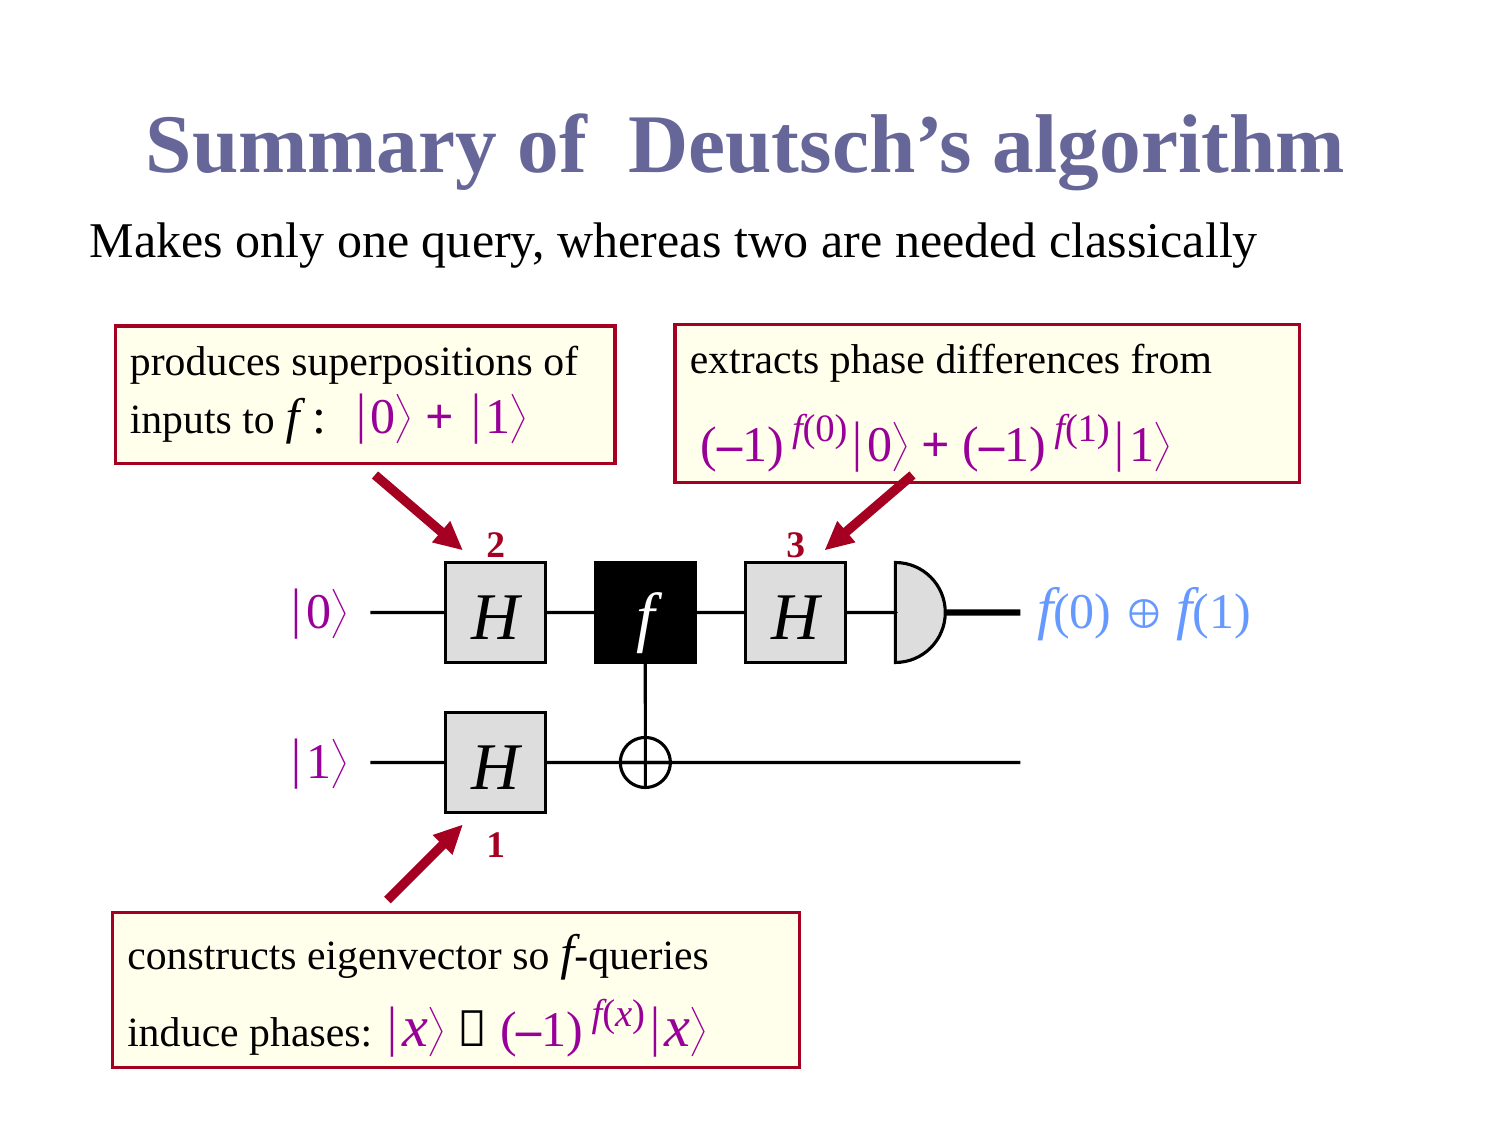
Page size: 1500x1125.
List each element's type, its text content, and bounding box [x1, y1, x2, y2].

text_box constructs eigenvector so f-queries induce phases: x  (–1) f(x)x [112, 912, 800, 1068]
text_box produces superpositions of inputs to f : 0 + 1 [115, 325, 616, 464]
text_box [274, 512, 1269, 873]
title Summary of Deutsch’s algorithm [62, 44, 1451, 233]
text_box Makes only one query, whereas two are needed classically [74, 199, 1425, 275]
text_box extracts phase differences from (–1) f(0)0 + (–1) f(1)1 [675, 324, 1300, 483]
